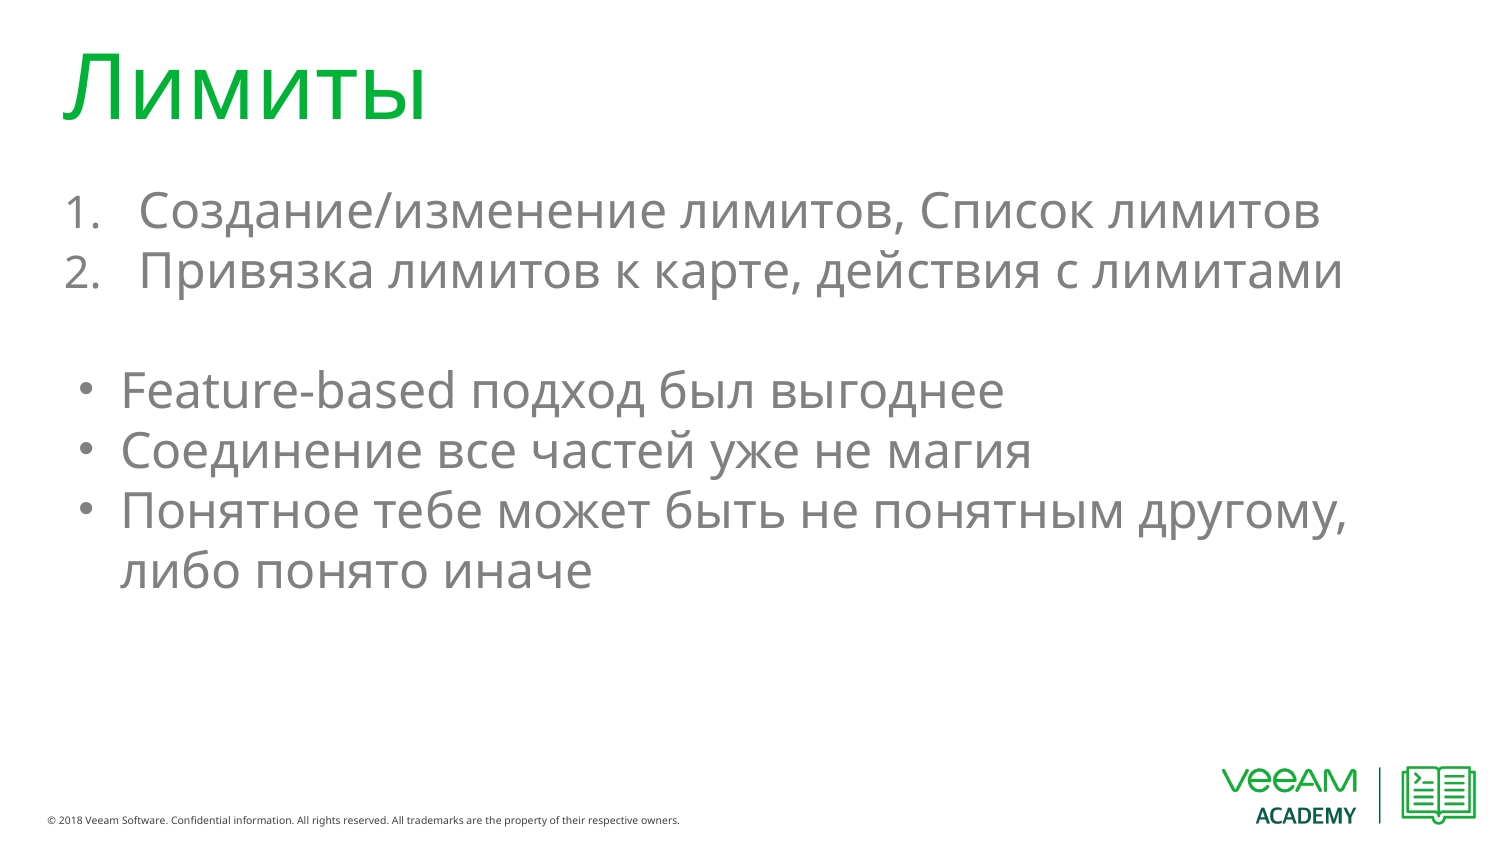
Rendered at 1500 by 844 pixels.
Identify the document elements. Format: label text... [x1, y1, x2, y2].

list Создание/изменение лимитов, Список лимитов Привязка лимитов к карте, действия с лимитами Feature-based подход был выгоднее Соединение все частей уже не магия Понятное тебе может быть не понятным другому, либо понято иначе [63, 178, 1436, 788]
picture [1205, 752, 1492, 839]
title Лимиты [63, 28, 1436, 140]
